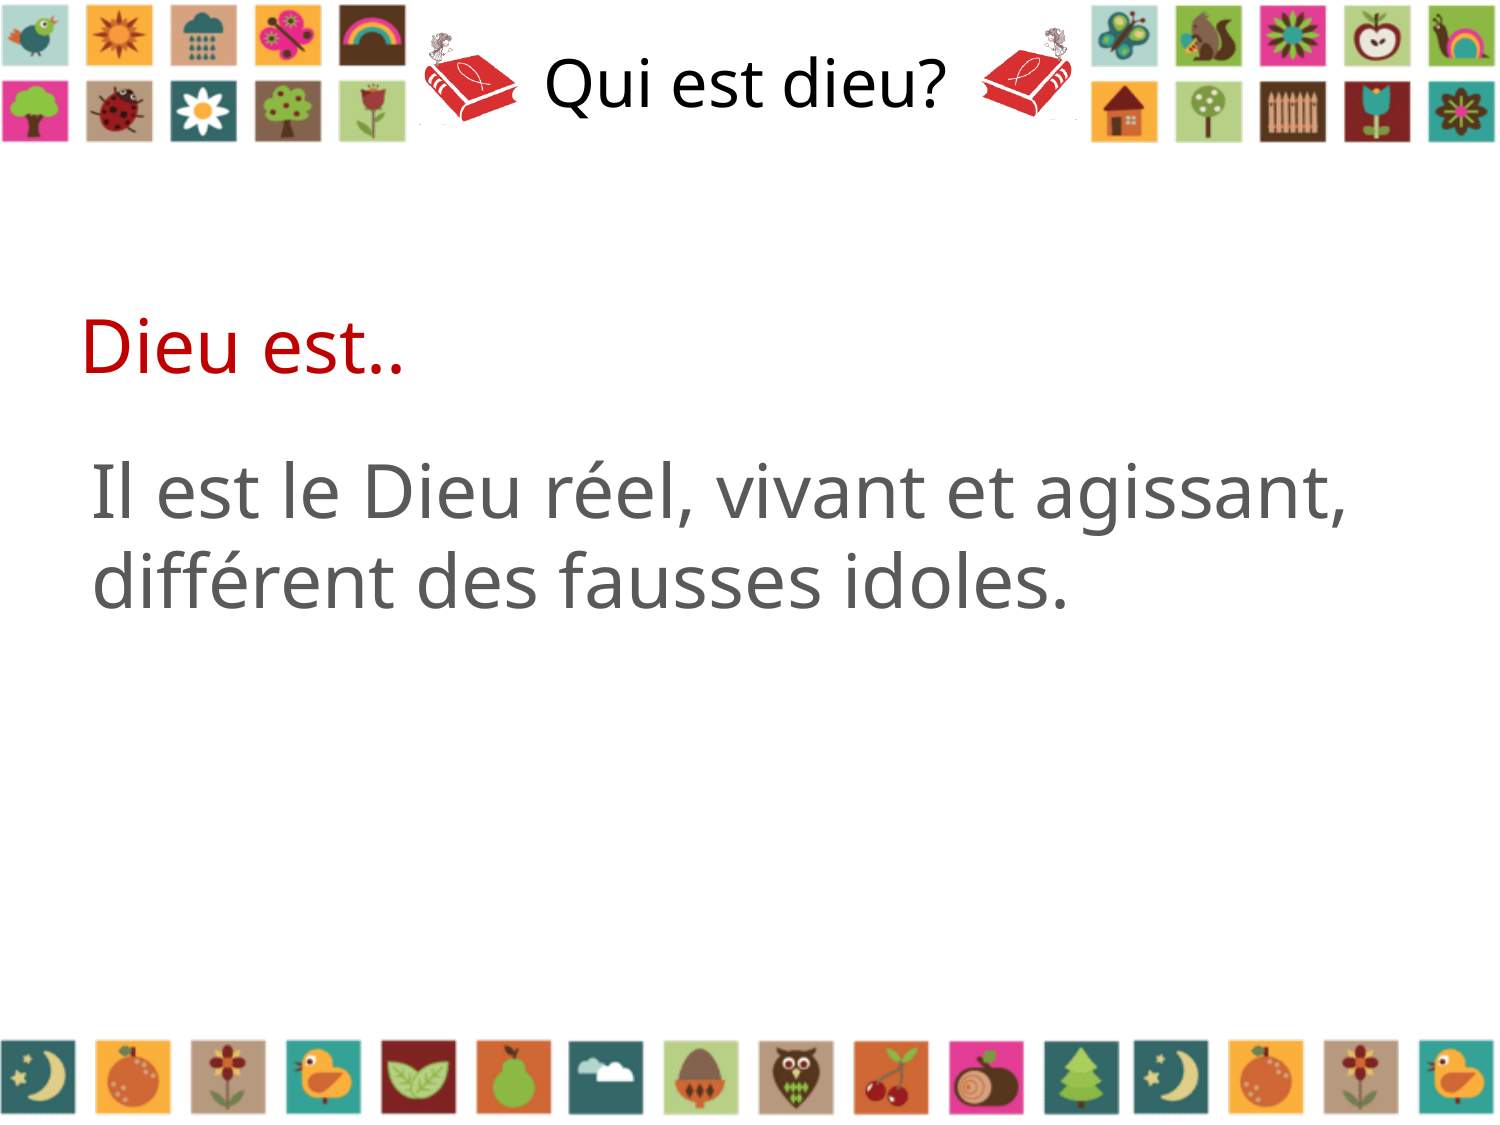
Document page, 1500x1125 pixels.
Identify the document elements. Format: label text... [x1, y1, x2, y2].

picture [0, 3, 550, 150]
picture [950, 3, 1500, 150]
text_box Qui est dieu? [552, 33, 1077, 129]
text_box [0, 1028, 1500, 1118]
text_box Il est le Dieu réel, vivant et agissant, différent des fausses idoles. [76, 436, 1424, 632]
text_box Dieu est.. [64, 290, 1412, 396]
